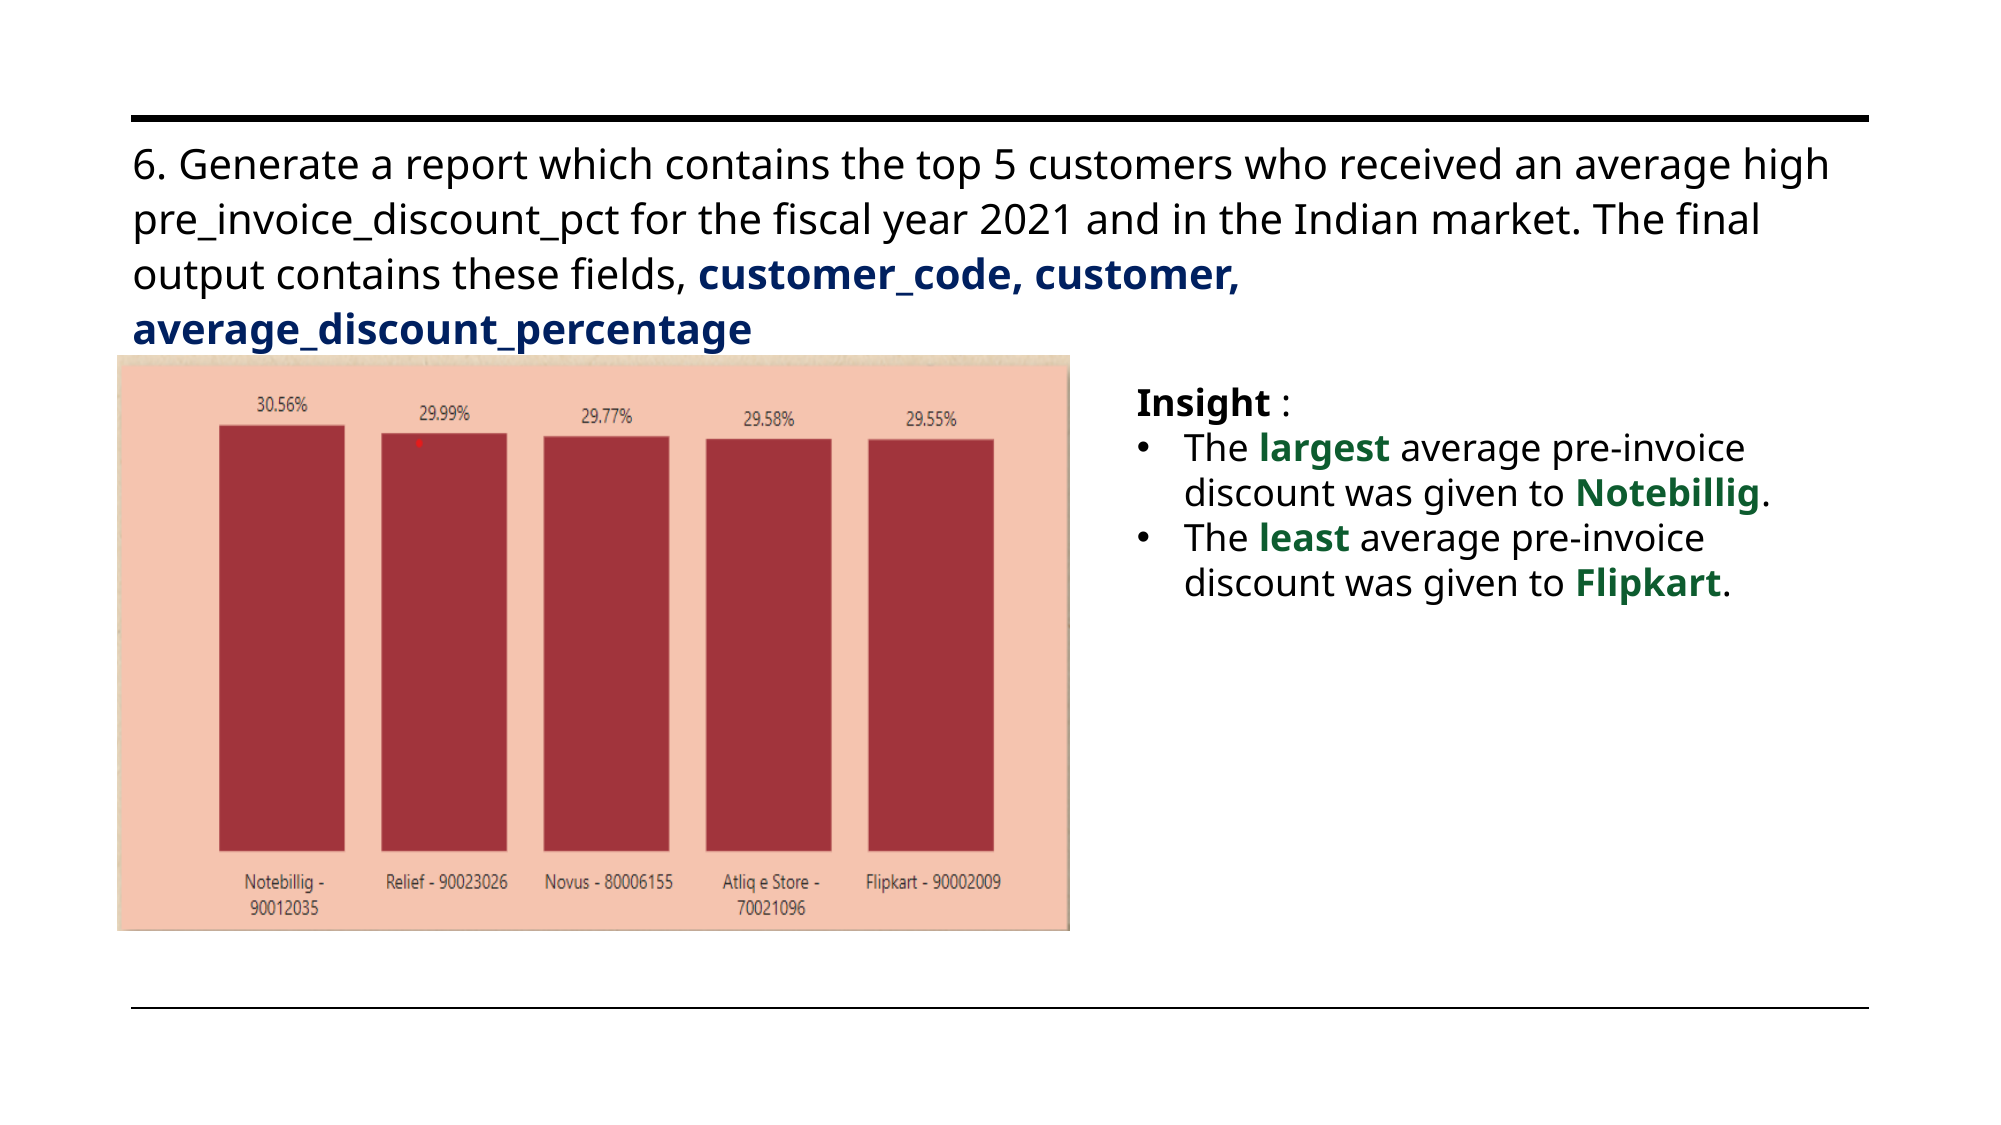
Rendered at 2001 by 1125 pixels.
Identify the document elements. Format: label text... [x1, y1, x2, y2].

text_box Insight : The largest average pre-invoice discount was given to Notebillig. The least average pre-invoice discount was given to Flipkart. [1122, 371, 1862, 657]
picture [117, 355, 1070, 931]
list 6. Generate a report which contains the top 5 customers who received an average high pre_invoice_discount_pct for the fiscal year 2021 and in the Indian market. The final output contains these fields, customer_code, customer, average_discount_percentage [117, 125, 1862, 999]
